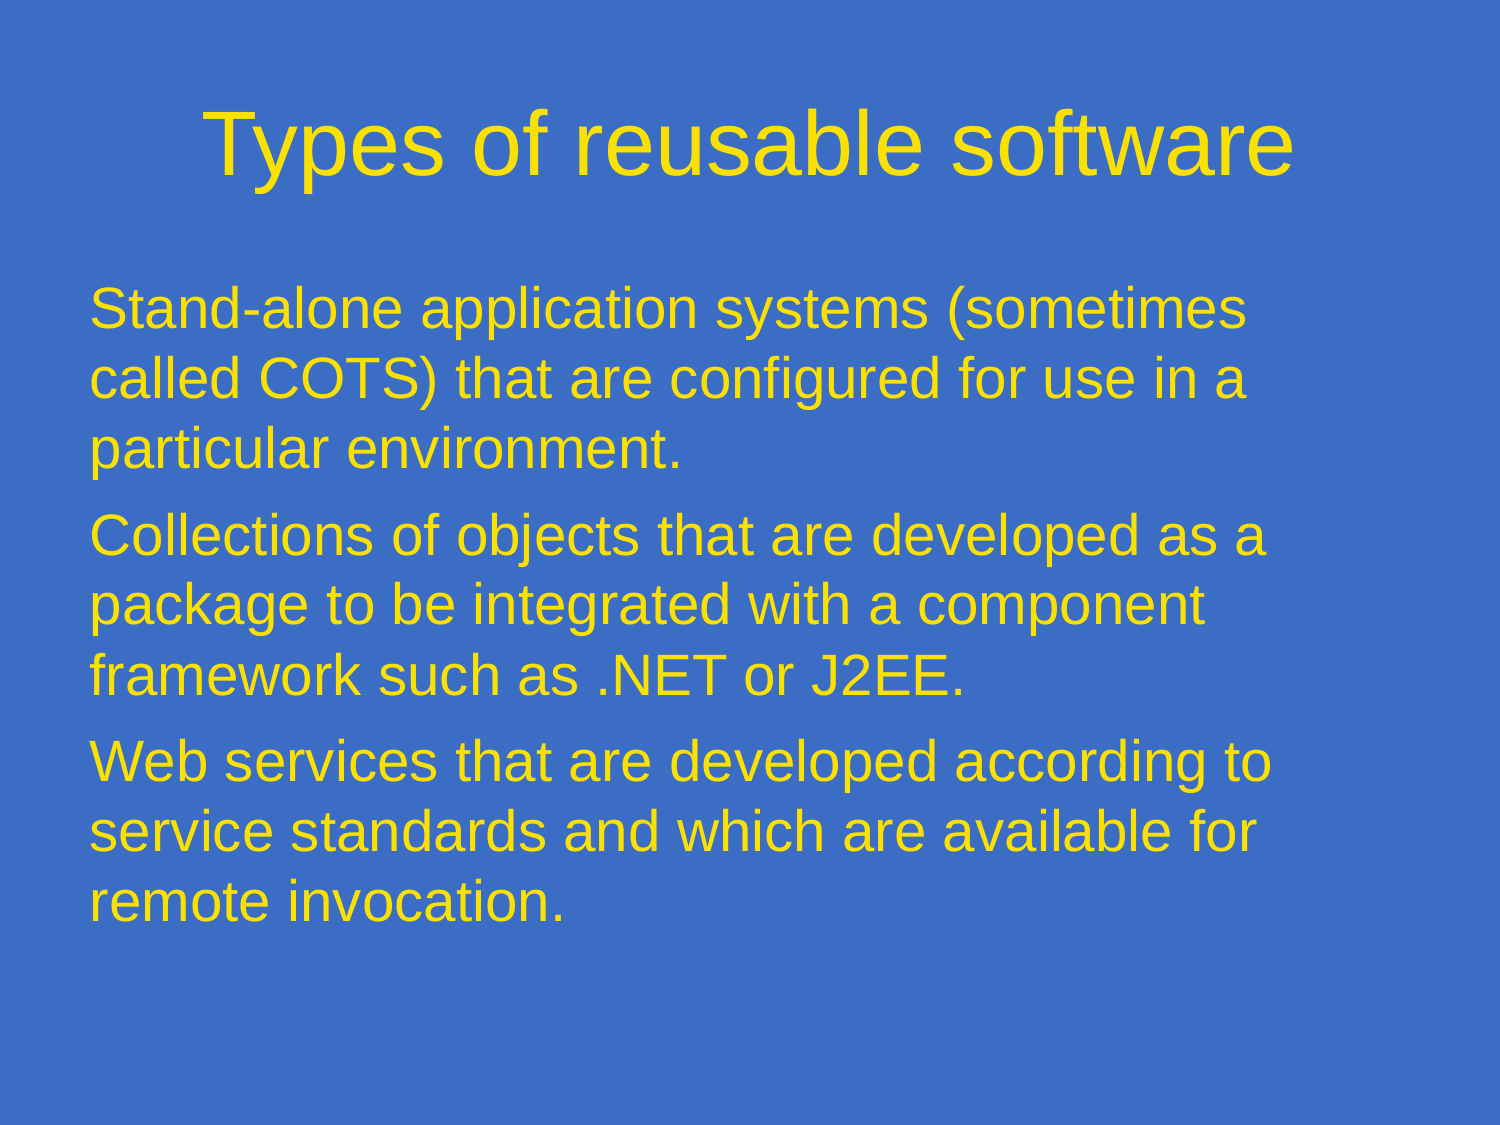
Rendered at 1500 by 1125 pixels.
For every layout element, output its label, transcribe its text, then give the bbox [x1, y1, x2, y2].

title Types of reusable software [75, 45, 1425, 233]
list Stand-alone application systems (sometimes called COTS) that are configured for use in a particular environment. Collections of objects that are developed as a package to be integrated with a component framework such as .NET or J2EE. Web services that are developed according to service standards and which are available for remote invocation. [75, 262, 1425, 931]
